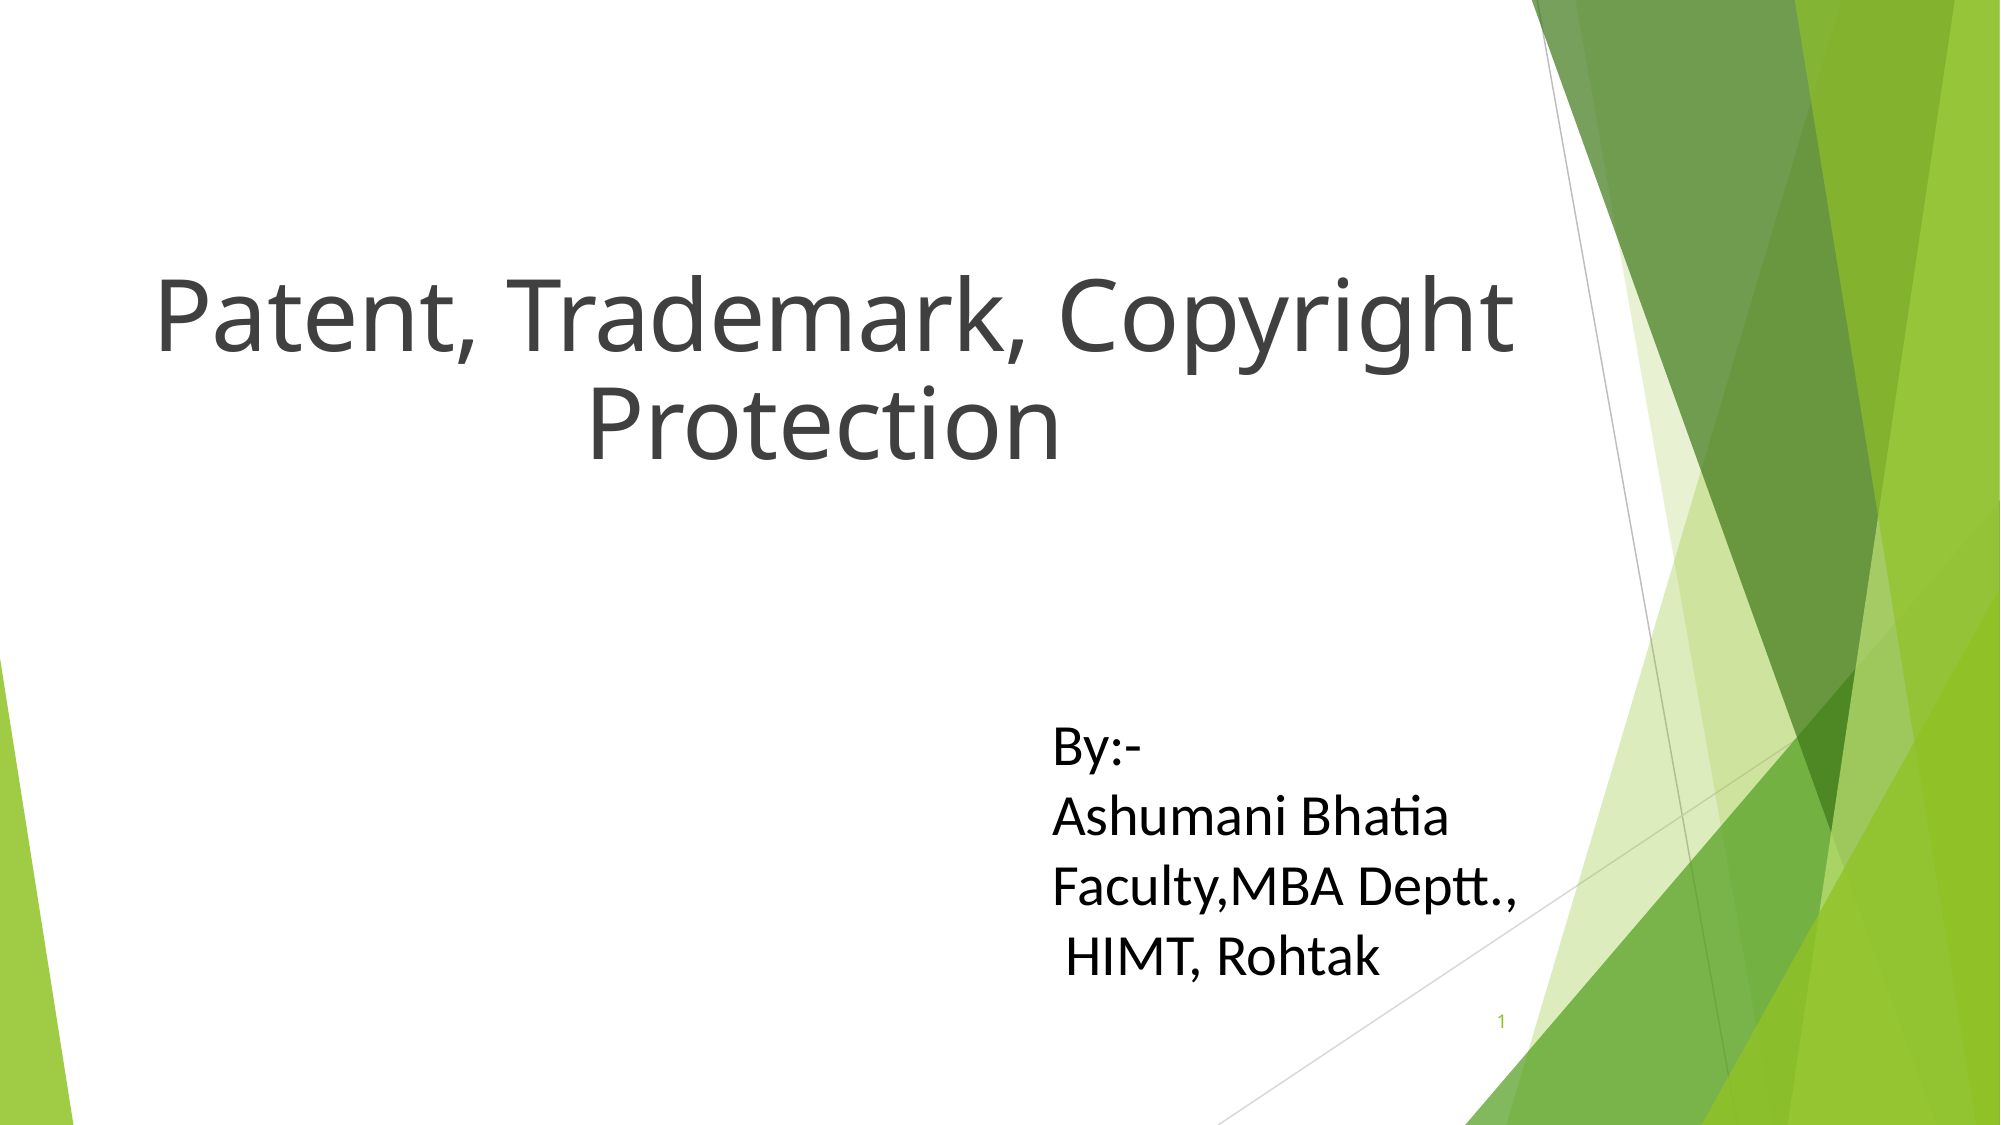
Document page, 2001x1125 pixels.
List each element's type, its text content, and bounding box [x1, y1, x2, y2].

text_box By:- Ashumani Bhatia Faculty,MBA Deptt., HIMT, Rohtak [1037, 699, 1788, 995]
list Patent, Trademark, Copyright Protection [150, 247, 1850, 901]
text_box 1 [1494, 1007, 1509, 1032]
text_box [0, 658, 74, 1125]
